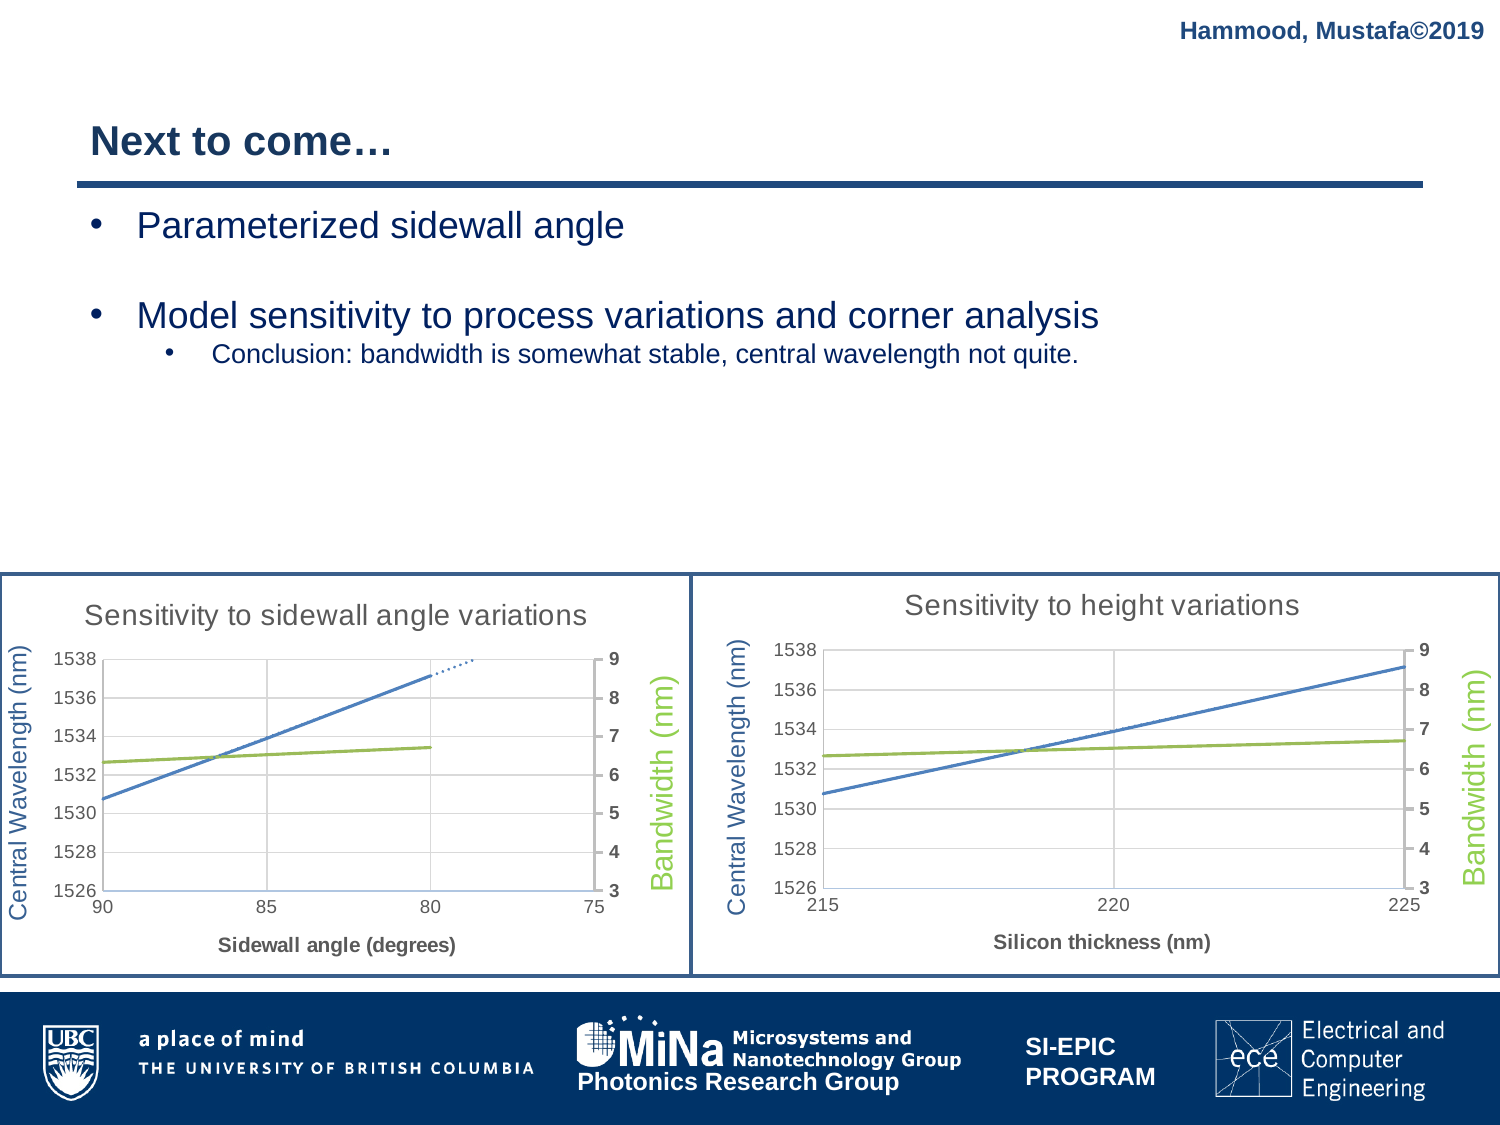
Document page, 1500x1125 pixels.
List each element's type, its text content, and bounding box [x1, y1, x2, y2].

text_box Parameterized sidewall angle Model sensitivity to process variations and corner analysis Conclusion: bandwidth is somewhat stable, central wavelength not quite. [75, 193, 1483, 377]
chart [0, 563, 1500, 989]
slide_number 10 [1149, 1065, 1500, 1125]
title Next to come… [75, 45, 1500, 233]
picture [0, 992, 1500, 1125]
footer Hammood, Mustafa©2019 [1025, 0, 1500, 60]
